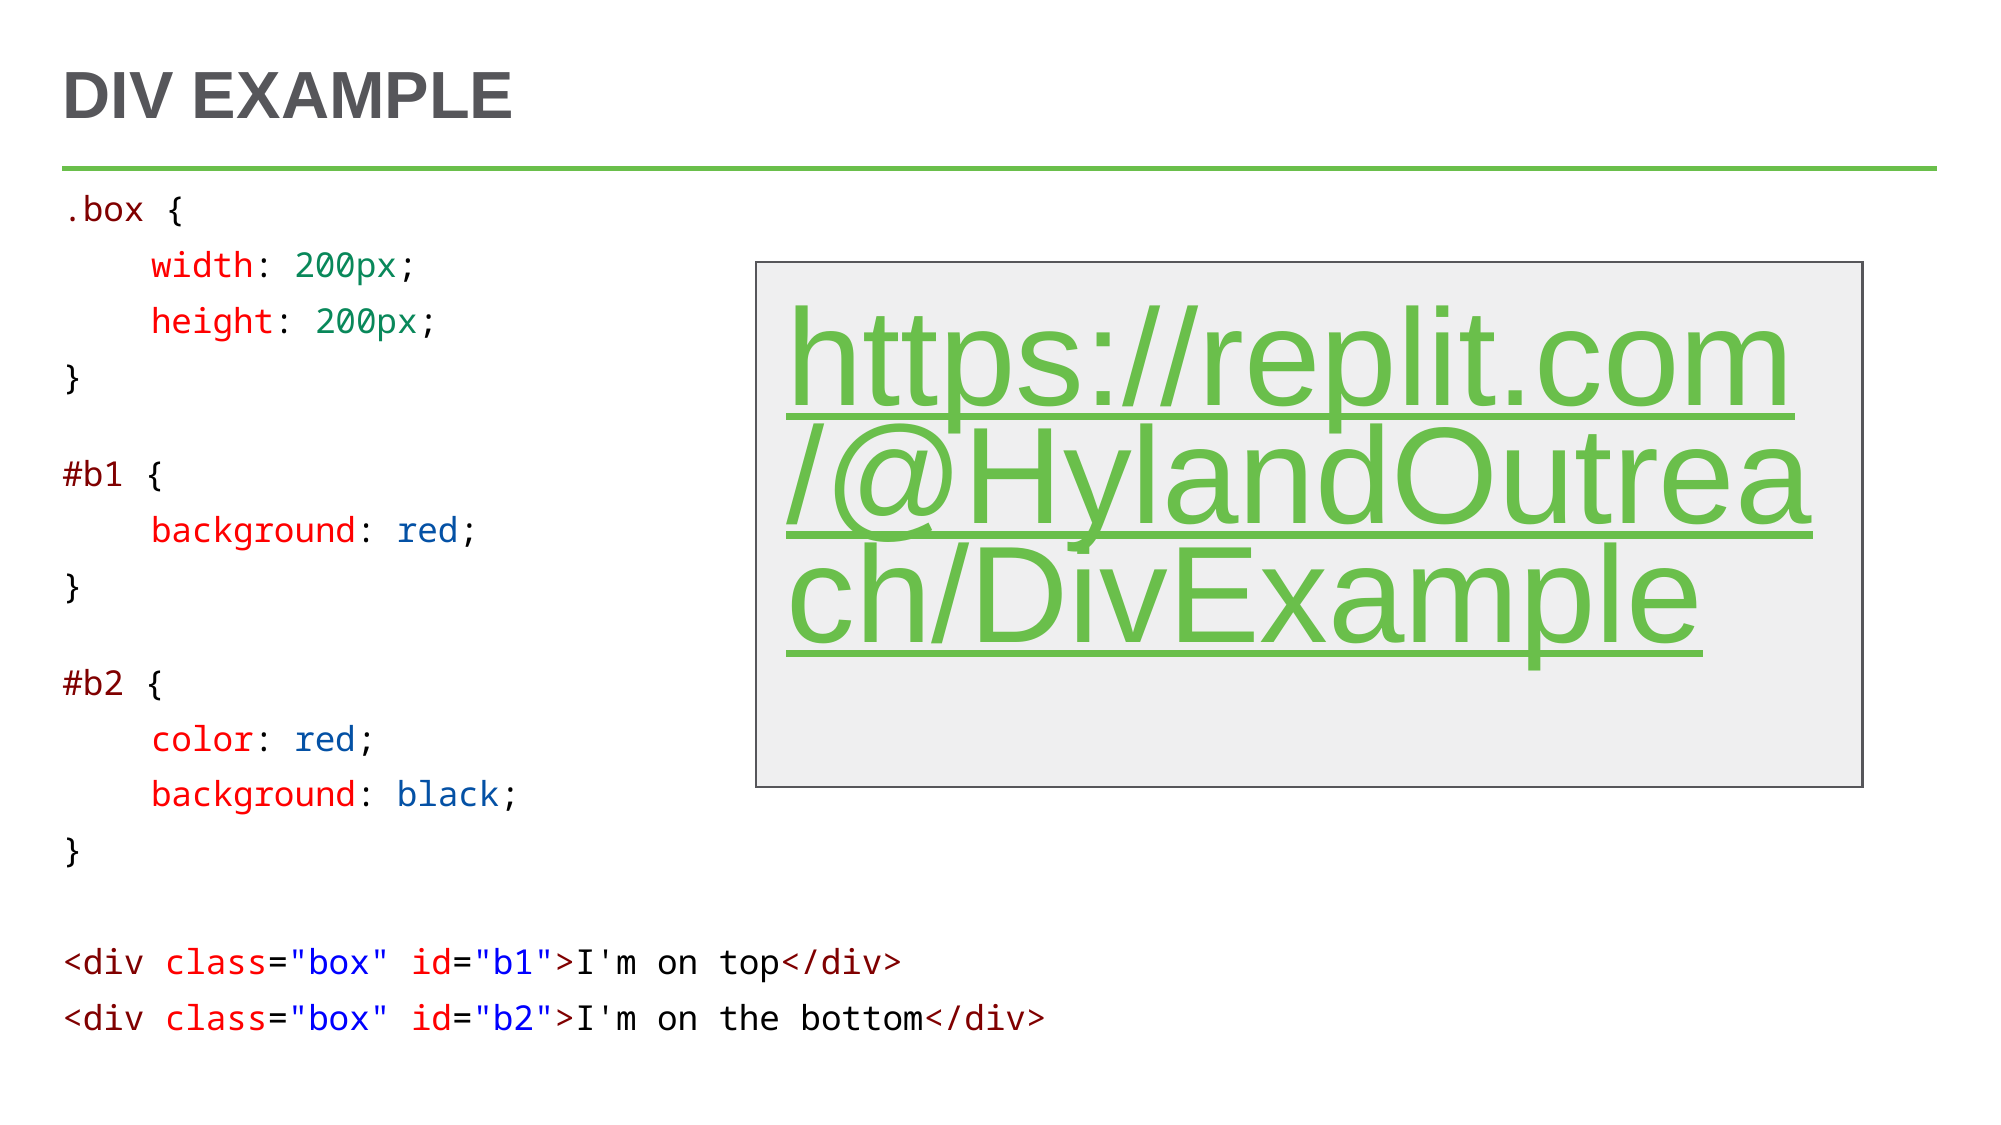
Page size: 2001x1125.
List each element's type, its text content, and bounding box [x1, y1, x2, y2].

title Div example [62, 37, 1938, 150]
text_box https://replit.com/@HylandOutreach/DivExample [756, 262, 1863, 788]
list .box { width: 200px; height: 200px; } #b1 { background: red; } #b2 { color: red; background: black; } <div class="box" id="b1">I'm on top</div> <div class="box" id="b2">I'm on the bottom</div> [62, 187, 1938, 1050]
